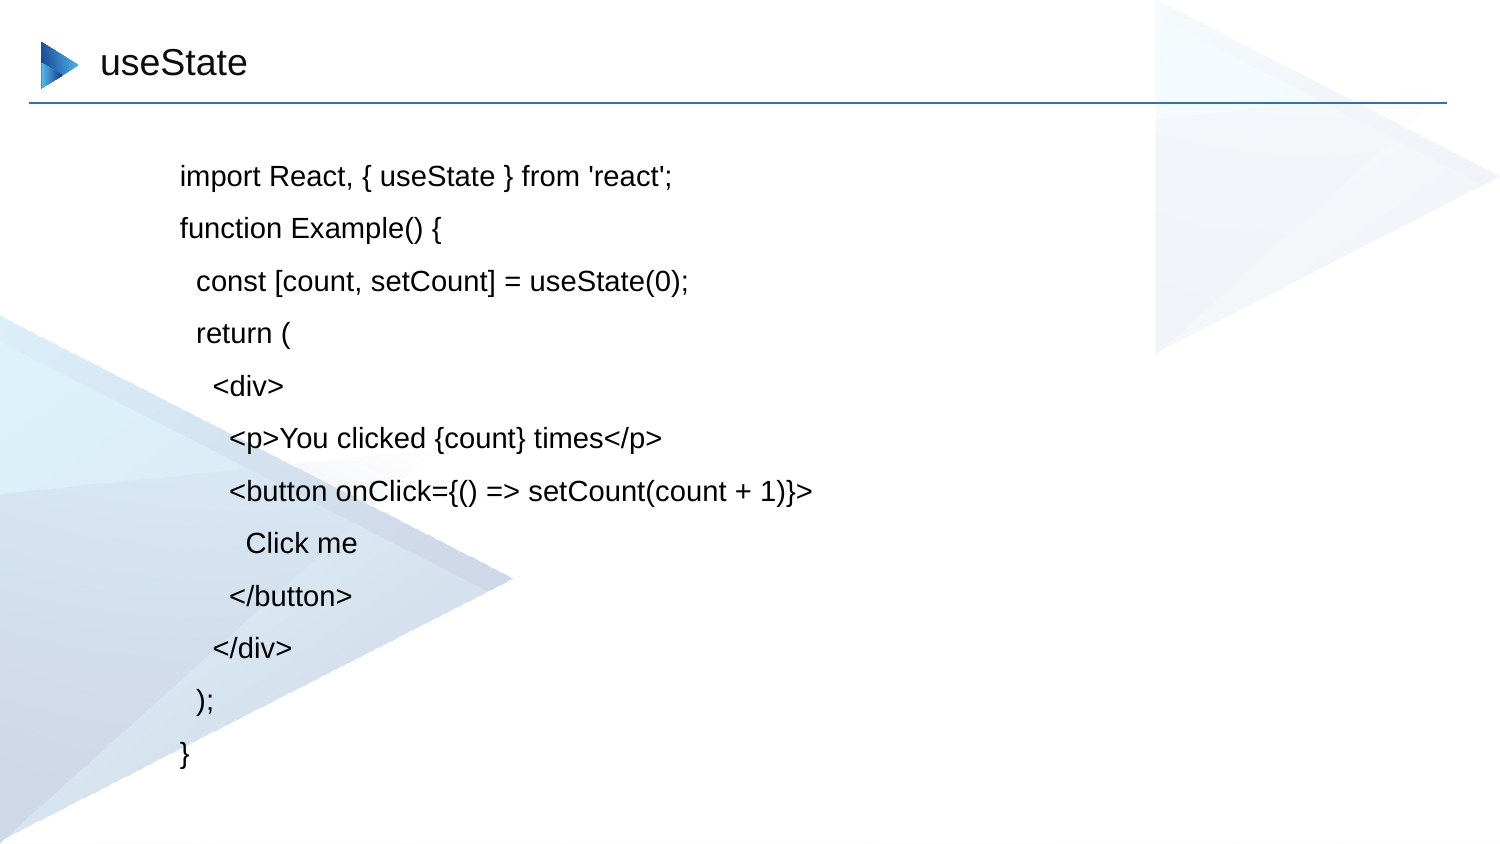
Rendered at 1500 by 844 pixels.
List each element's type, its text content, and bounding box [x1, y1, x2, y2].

text_box import React, { useState } from 'react'; function Example() { const [count, setCount] = useState(0); return ( <div> <p>You clicked {count} times</p> <button onClick={() => setCount(count + 1)}> Click me </button> </div> ); } [164, 132, 1126, 778]
text_box useState [100, 28, 490, 92]
